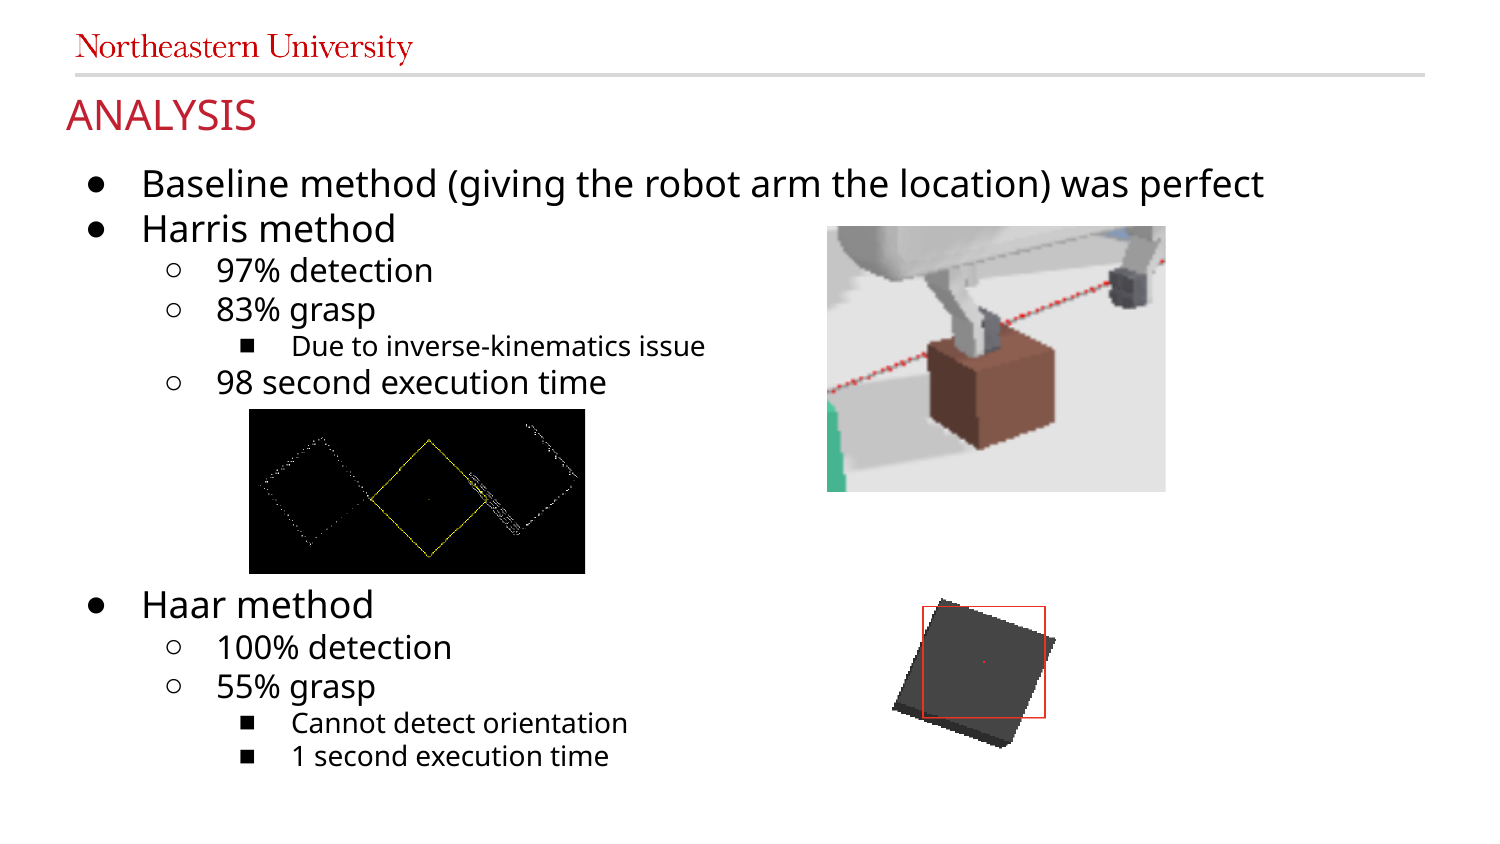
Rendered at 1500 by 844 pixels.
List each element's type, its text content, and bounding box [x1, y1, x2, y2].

picture [75, 33, 413, 66]
title ANALYSIS [51, 72, 1449, 167]
picture [826, 226, 1167, 492]
list Baseline method (giving the robot arm the location) was perfect Harris method 97% detection 83% grasp Due to inverse-kinematics issue 98 second execution time Haar method 100% detection 55% grasp Cannot detect orientation 1 second execution time [51, 144, 1436, 813]
picture [826, 563, 1167, 801]
picture [248, 409, 586, 574]
